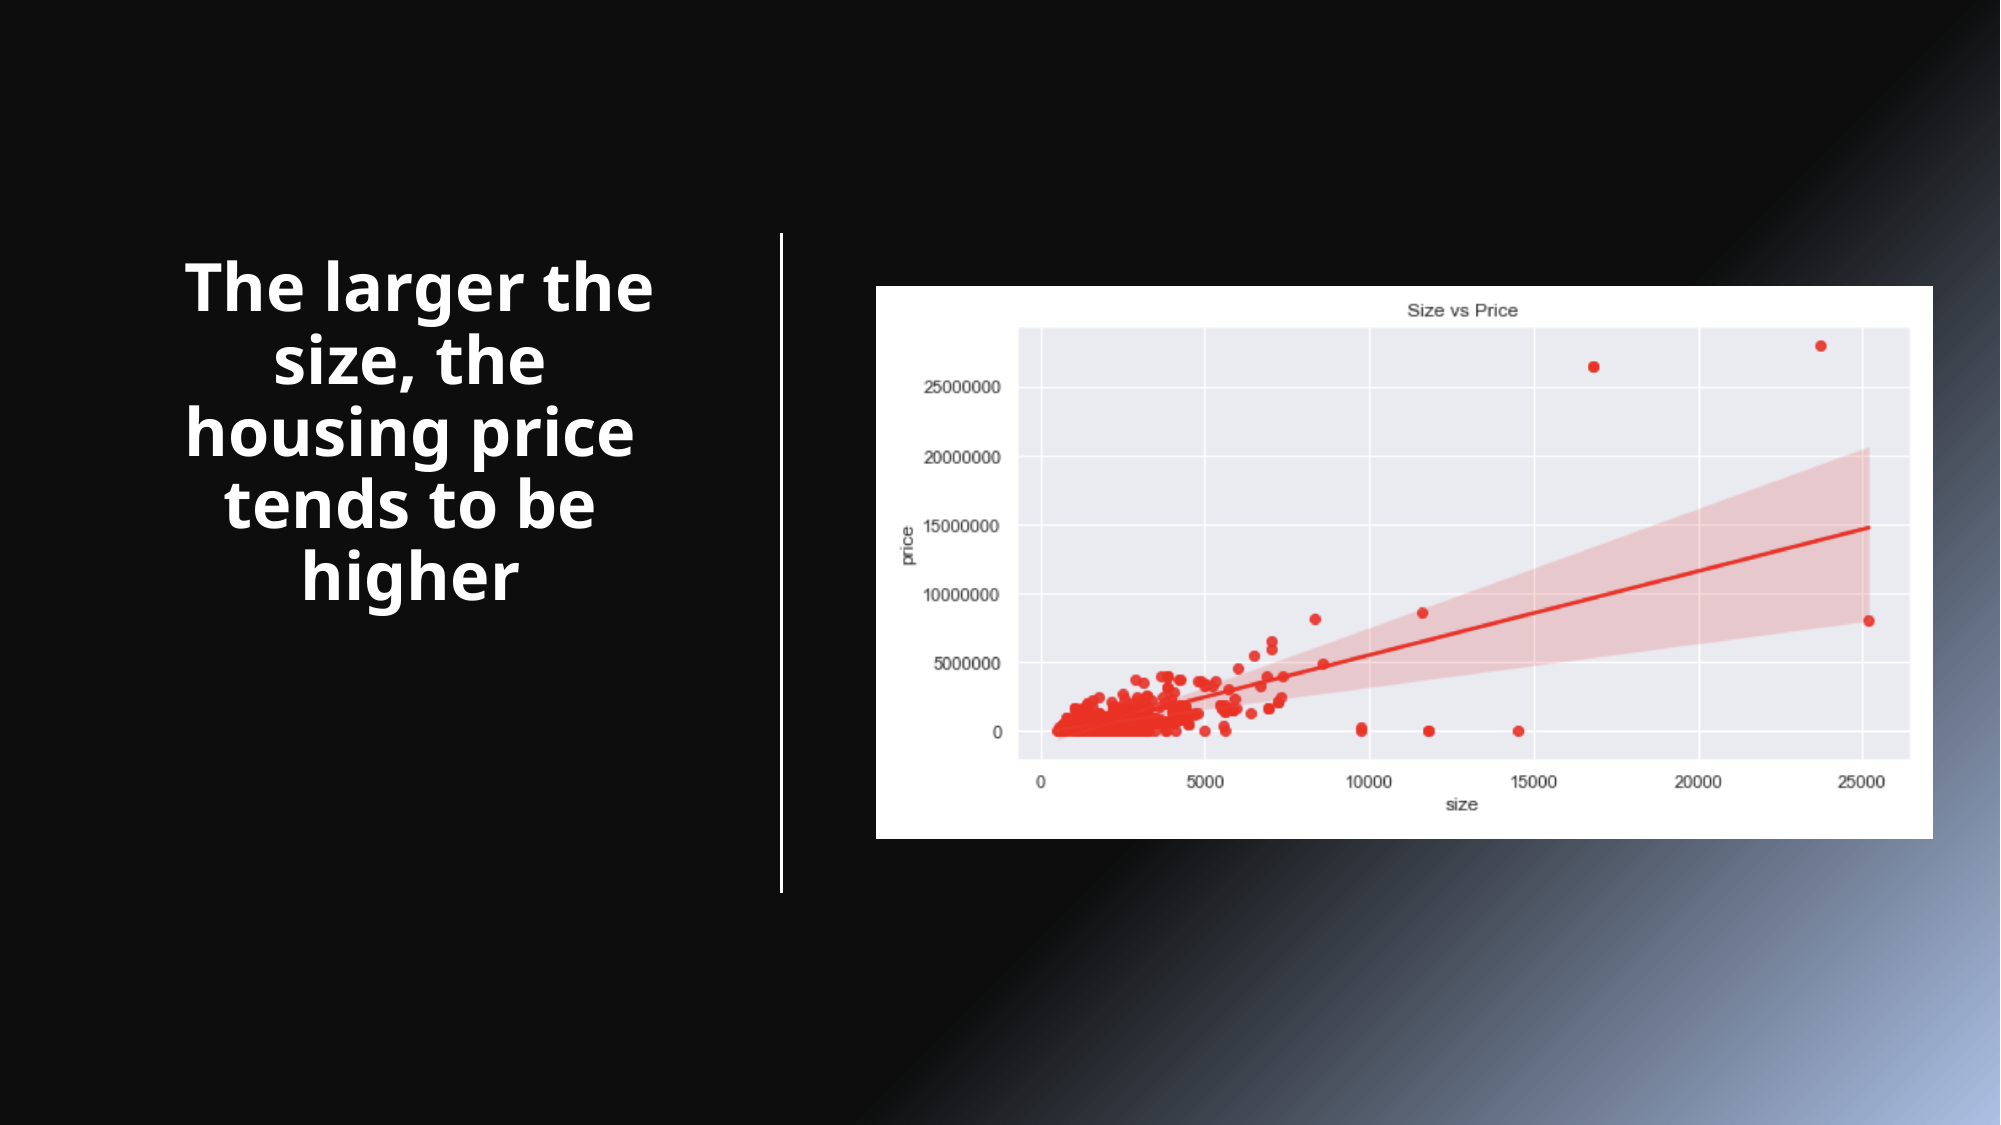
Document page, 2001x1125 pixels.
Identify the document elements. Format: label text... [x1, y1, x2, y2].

title The larger the size, the housing price tends to be higher [138, 134, 683, 623]
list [876, 286, 1933, 839]
text_box [0, 0, 2000, 1125]
